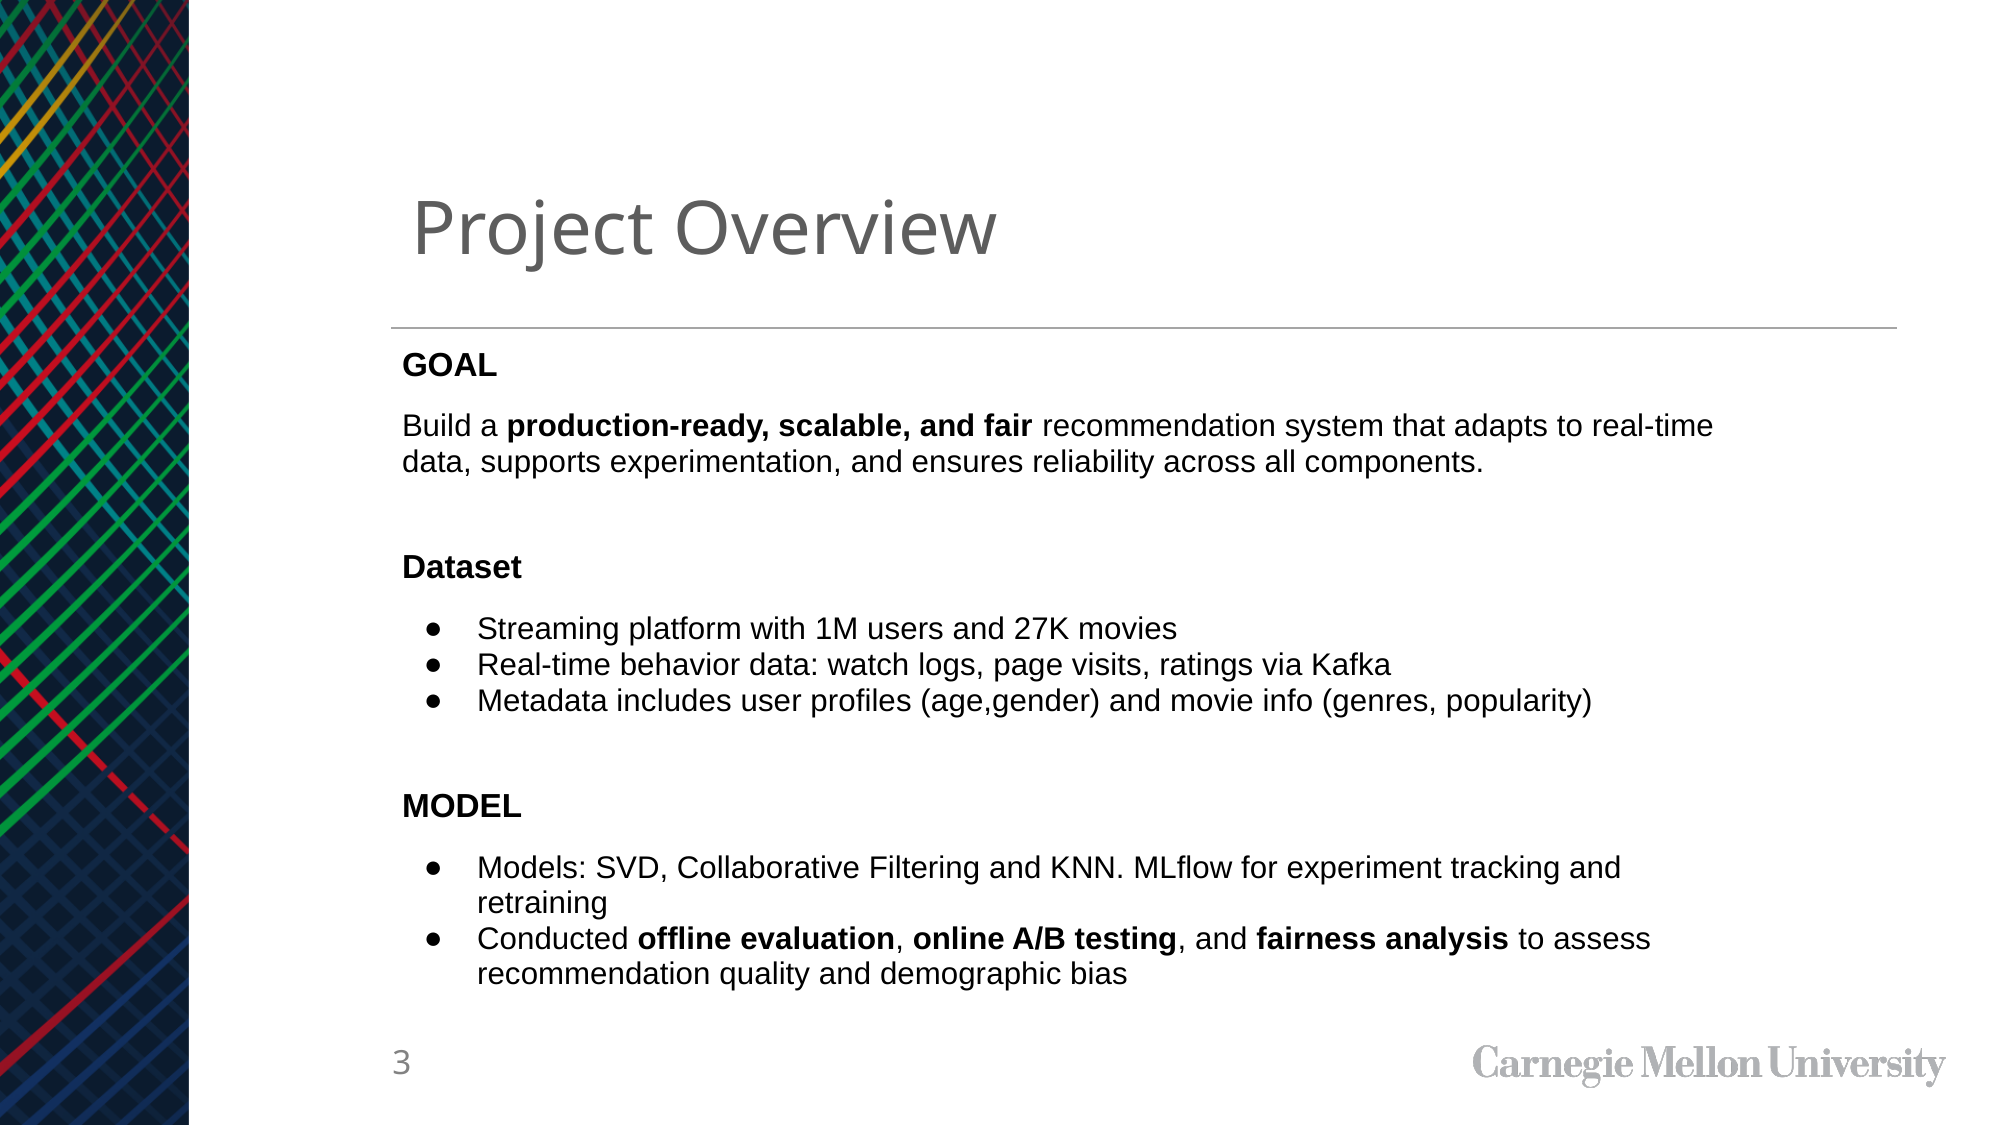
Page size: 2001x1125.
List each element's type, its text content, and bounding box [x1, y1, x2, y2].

list Project Overview [384, 174, 1351, 281]
picture [0, 0, 188, 1125]
list GOAL Build a production-ready, scalable, and fair recommendation system that adapts to real-time data, supports experimentation, and ensures reliability across all components. Dataset Streaming platform with 1M users and 27K movies Real-time behavior data: watch logs, page visits, ratings via Kafka Metadata includes user profiles (age,gender) and movie info (genres, popularity) MODEL Models: SVD, Collaborative Filtering and KNN. MLflow for experiment tracking and retraining Conducted offline evaluation, online A/B testing, and fairness analysis to assess recommendation quality and demographic bias [394, 338, 1766, 850]
slide_number ‹#› [384, 730, 443, 1125]
picture [1473, 1045, 1946, 1088]
